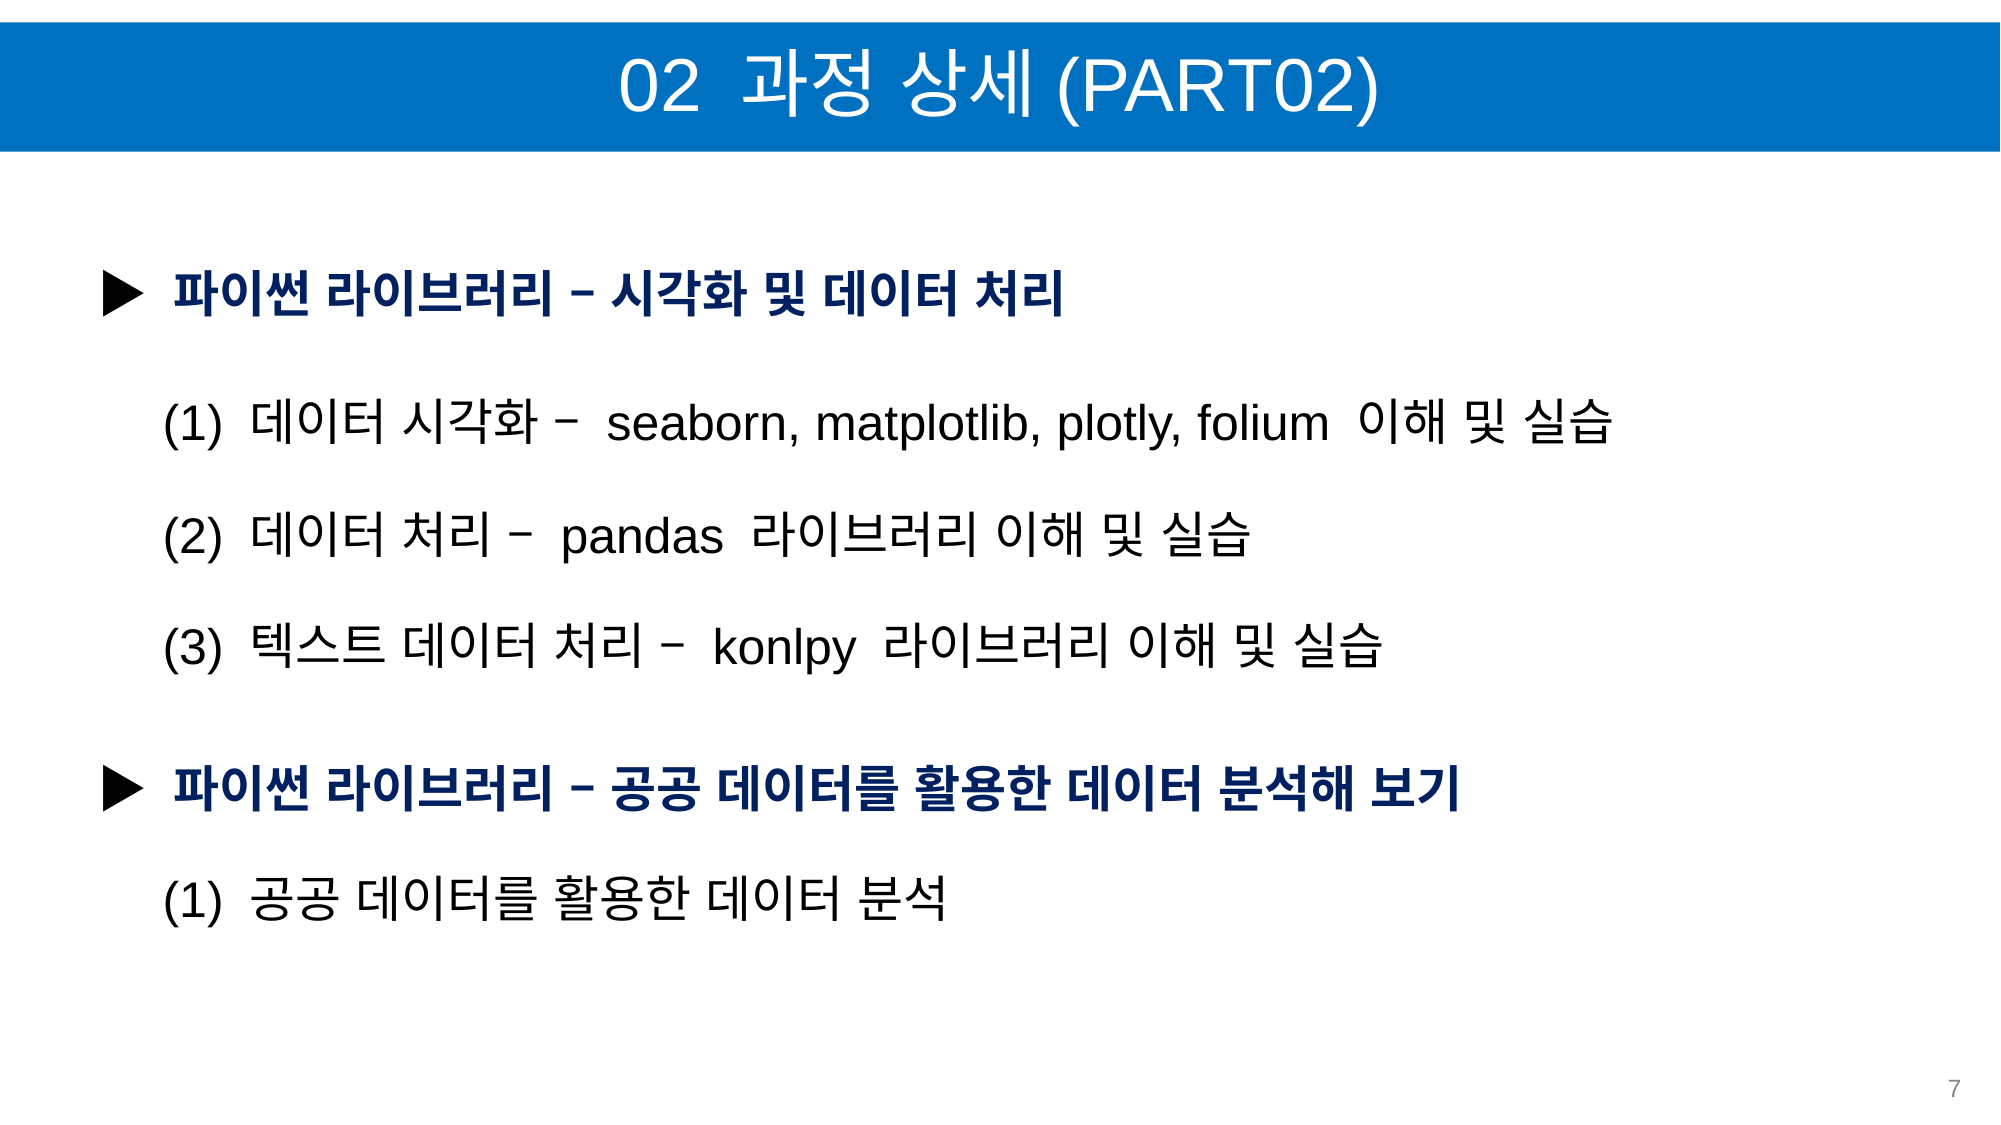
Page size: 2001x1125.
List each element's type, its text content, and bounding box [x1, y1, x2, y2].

text_box ▶ 파이썬 라이브러리 – 공공 데이터를 활용한 데이터 분석해 보기 [82, 723, 1918, 822]
text_box ▶ 파이썬 라이브러리 – 시각화 및 데이터 처리 [82, 228, 1918, 327]
text_box (1) 데이터 시각화 – seaborn, matplotlib, plotly, folium 이해 및 실습 [147, 340, 1896, 453]
text_box (2) 데이터 처리 – pandas 라이브러리 이해 및 실습 [147, 453, 1896, 564]
text_box (1) 공공 데이터를 활용한 데이터 분석 [147, 817, 1896, 949]
title 02 과정 상세(PART02) [0, 22, 2000, 152]
slide_number 7 [1886, 1061, 1977, 1114]
text_box (3) 텍스트 데이터 처리 – konlpy 라이브러리 이해 및 실습 [147, 564, 1896, 695]
